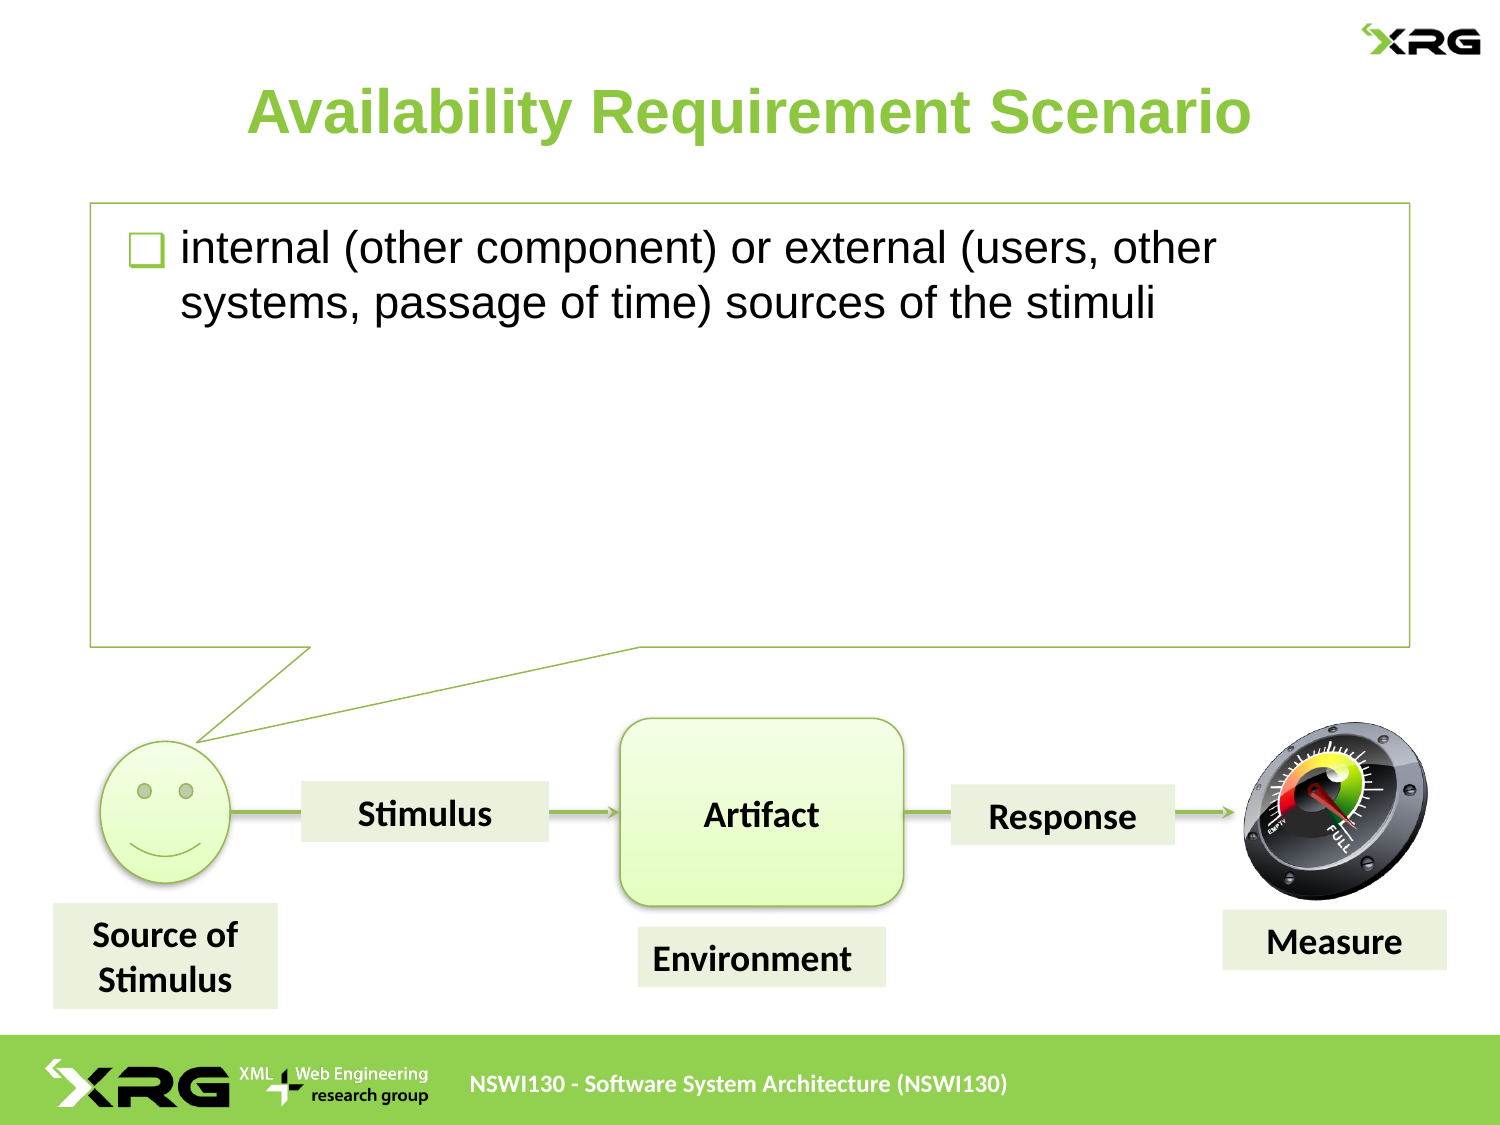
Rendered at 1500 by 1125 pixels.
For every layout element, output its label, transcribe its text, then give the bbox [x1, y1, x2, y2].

text_box Measure [1222, 909, 1447, 971]
picture [37, 1054, 435, 1111]
text_box [100, 741, 231, 884]
text_box Artifact [620, 718, 904, 907]
picture [1357, 19, 1483, 60]
text_box Stimulus [301, 821, 550, 842]
footer NSWI130 - Software System Architecture (NSWI130) [454, 1034, 1358, 1125]
title Availability Requirement Scenario [75, 45, 1425, 173]
text_box Environment [637, 926, 886, 988]
text_box Source of Stimulus [53, 903, 278, 1009]
text_box Stimulus [301, 781, 550, 811]
text_box Response [950, 784, 1176, 811]
picture [1234, 711, 1436, 913]
text_box internal (other component) or external (users, other systems, passage of time) sources of the stimuli [90, 203, 1410, 743]
text_box Response [950, 821, 1176, 845]
